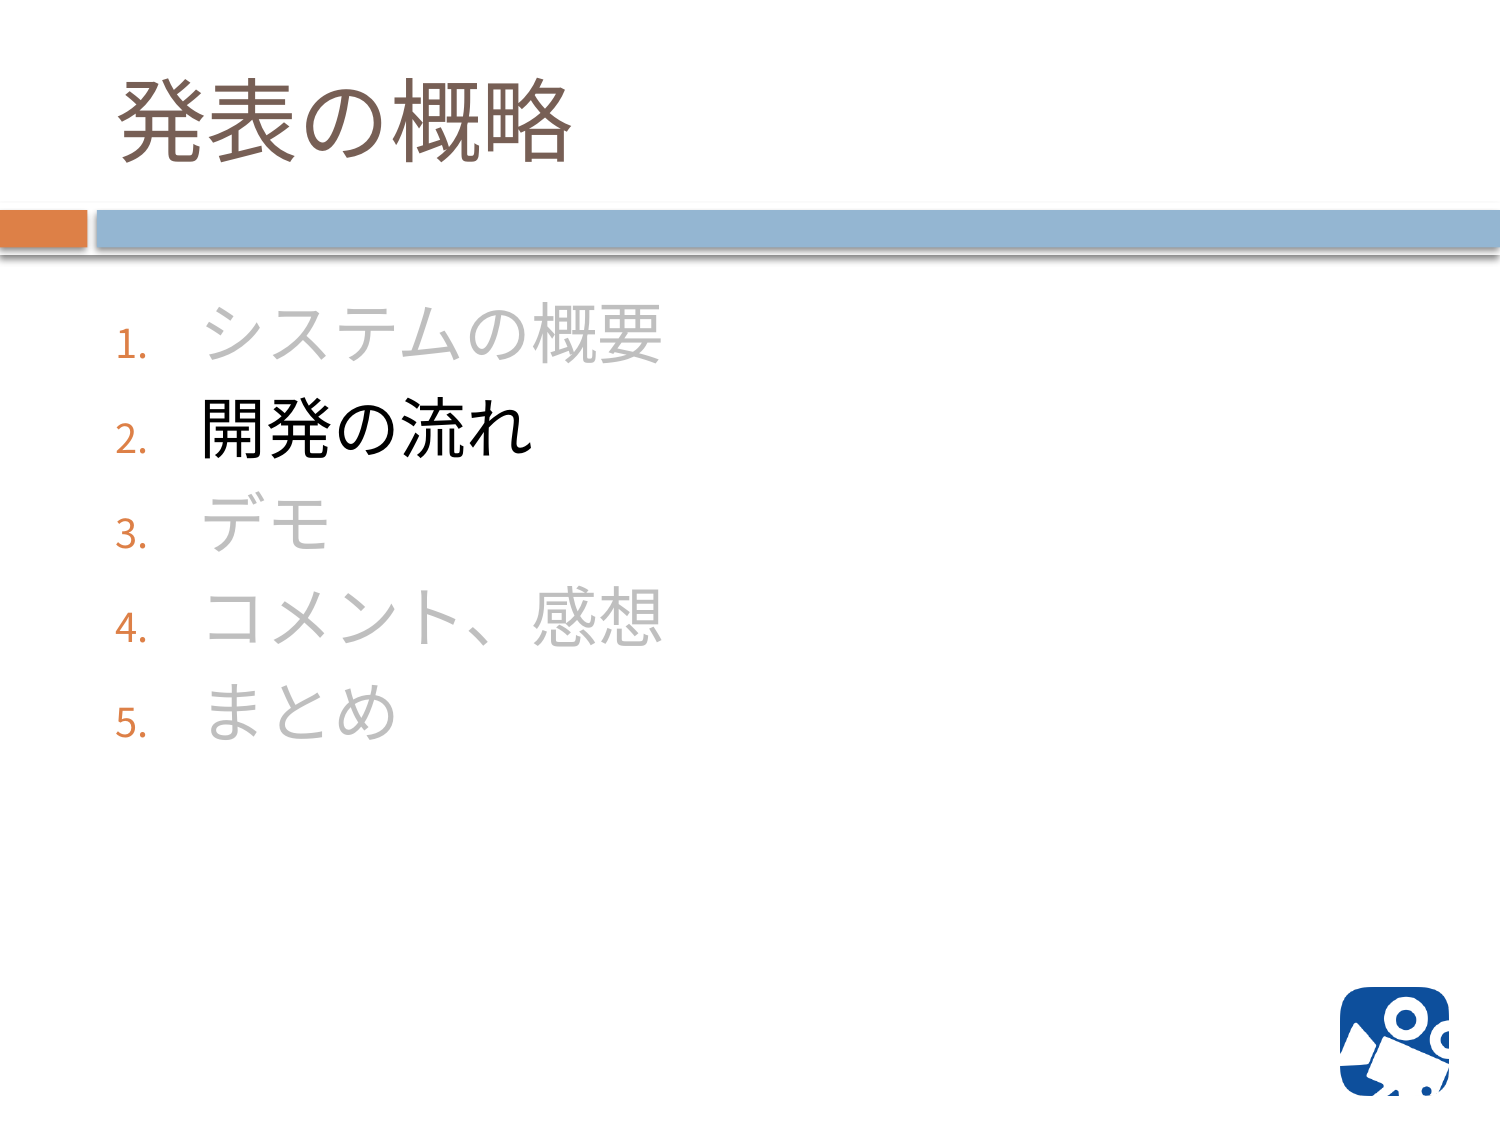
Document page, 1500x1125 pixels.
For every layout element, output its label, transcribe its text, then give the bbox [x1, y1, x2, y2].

title 発表の概略 [100, 37, 1438, 200]
list システムの概要 開発の流れ デモ コメント、感想 まとめ [100, 262, 1438, 1000]
picture [1340, 987, 1450, 1097]
